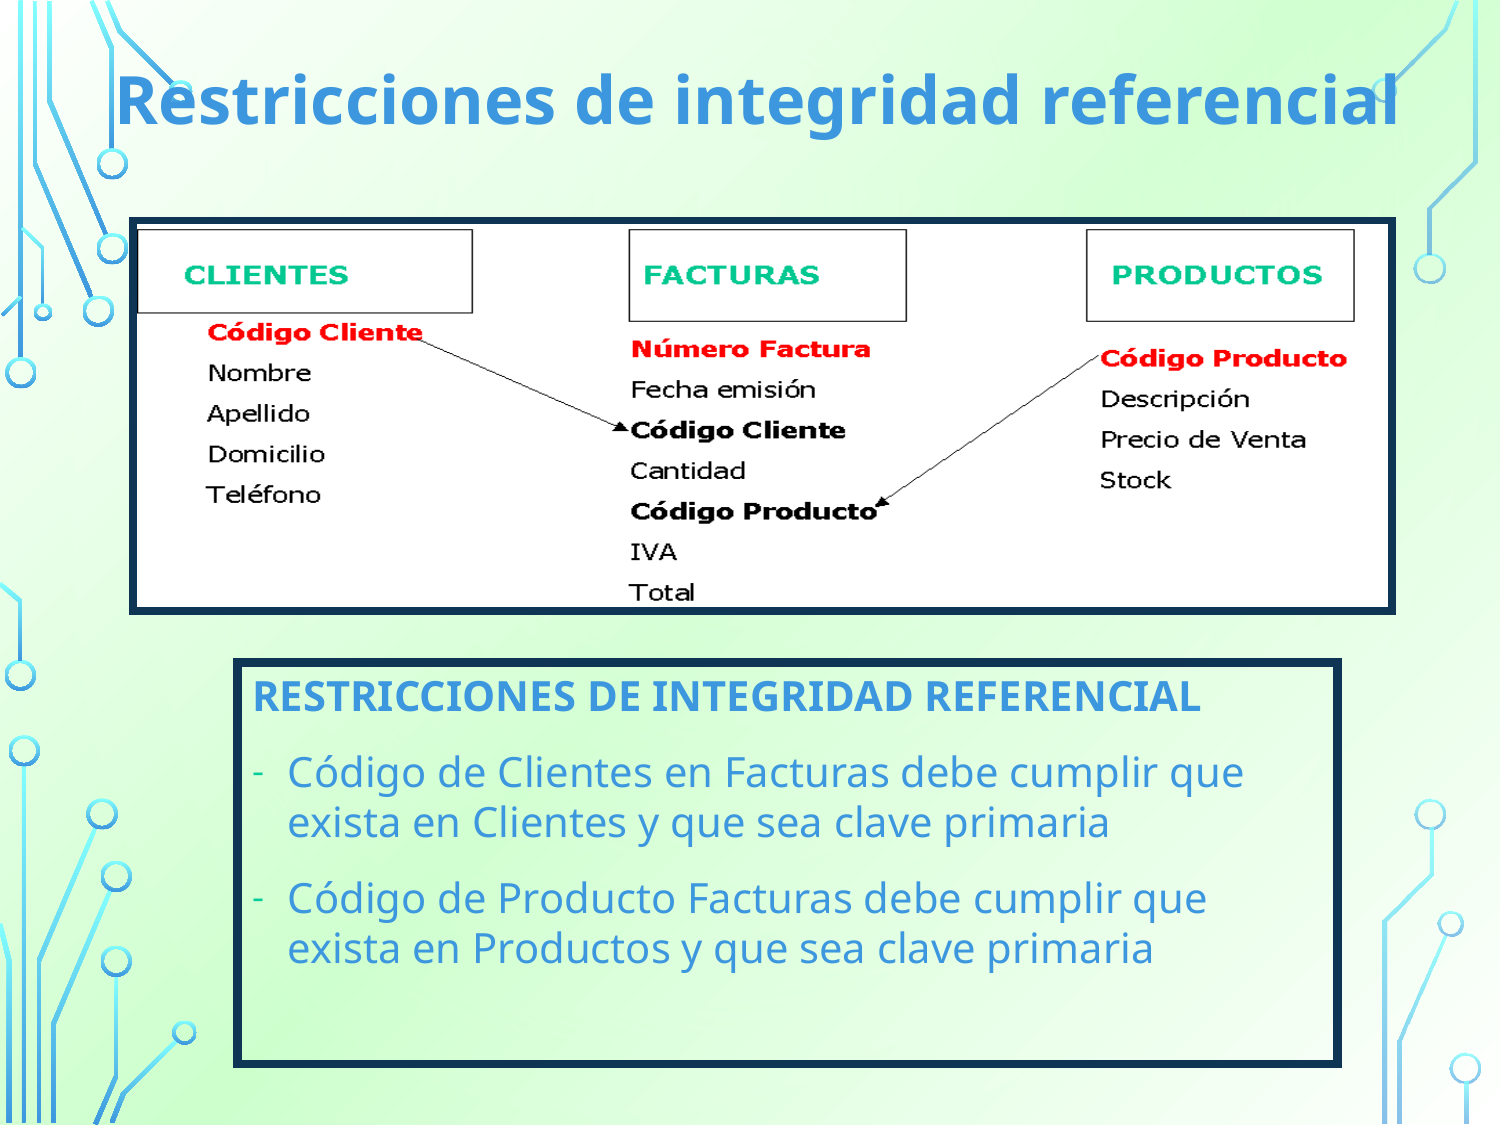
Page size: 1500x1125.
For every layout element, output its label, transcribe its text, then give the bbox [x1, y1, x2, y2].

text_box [137, 224, 1388, 608]
text_box Restricciones de integridad referencial [99, 49, 1500, 146]
text_box RESTRICCIONES DE INTEGRIDAD REFERENCIAL Código de Clientes en Facturas debe cumplir que exista en Clientes y que sea clave primaria Código de Producto Facturas debe cumplir que exista en Productos y que sea clave primaria [237, 662, 1338, 1064]
